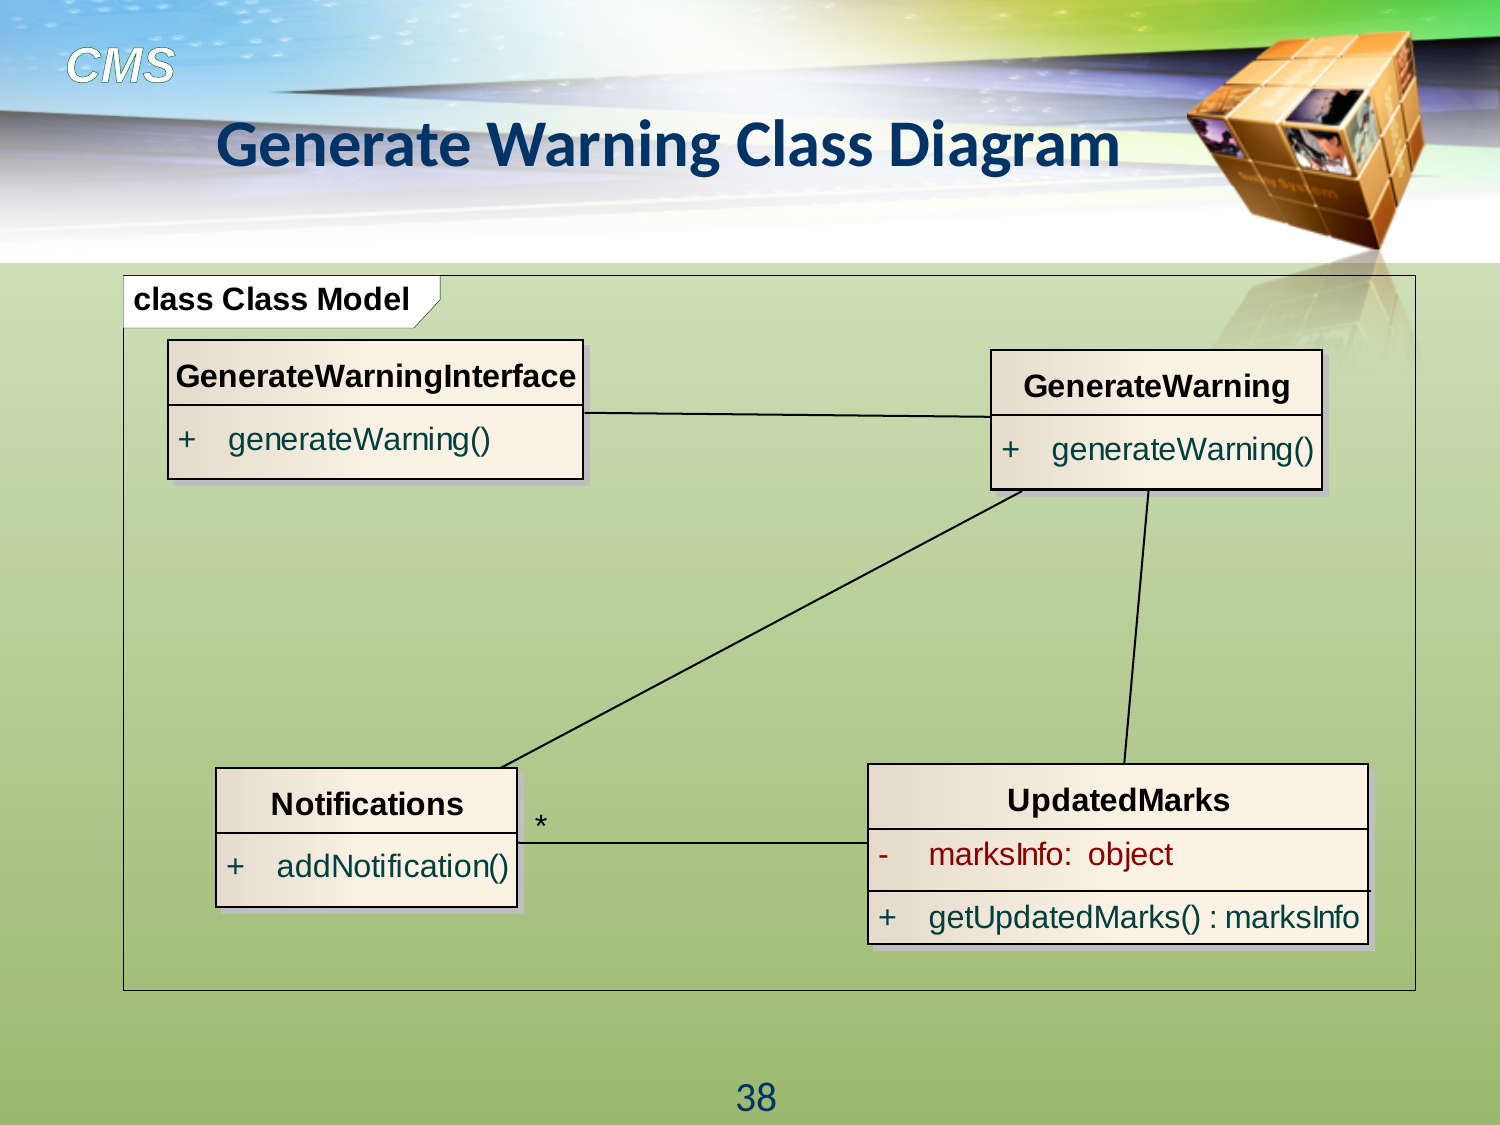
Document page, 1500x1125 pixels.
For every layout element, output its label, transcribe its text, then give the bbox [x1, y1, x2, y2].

picture [0, 0, 1500, 997]
title Generate Warning Class Diagram [87, 99, 1138, 181]
slide_number 38 [687, 1062, 826, 1106]
